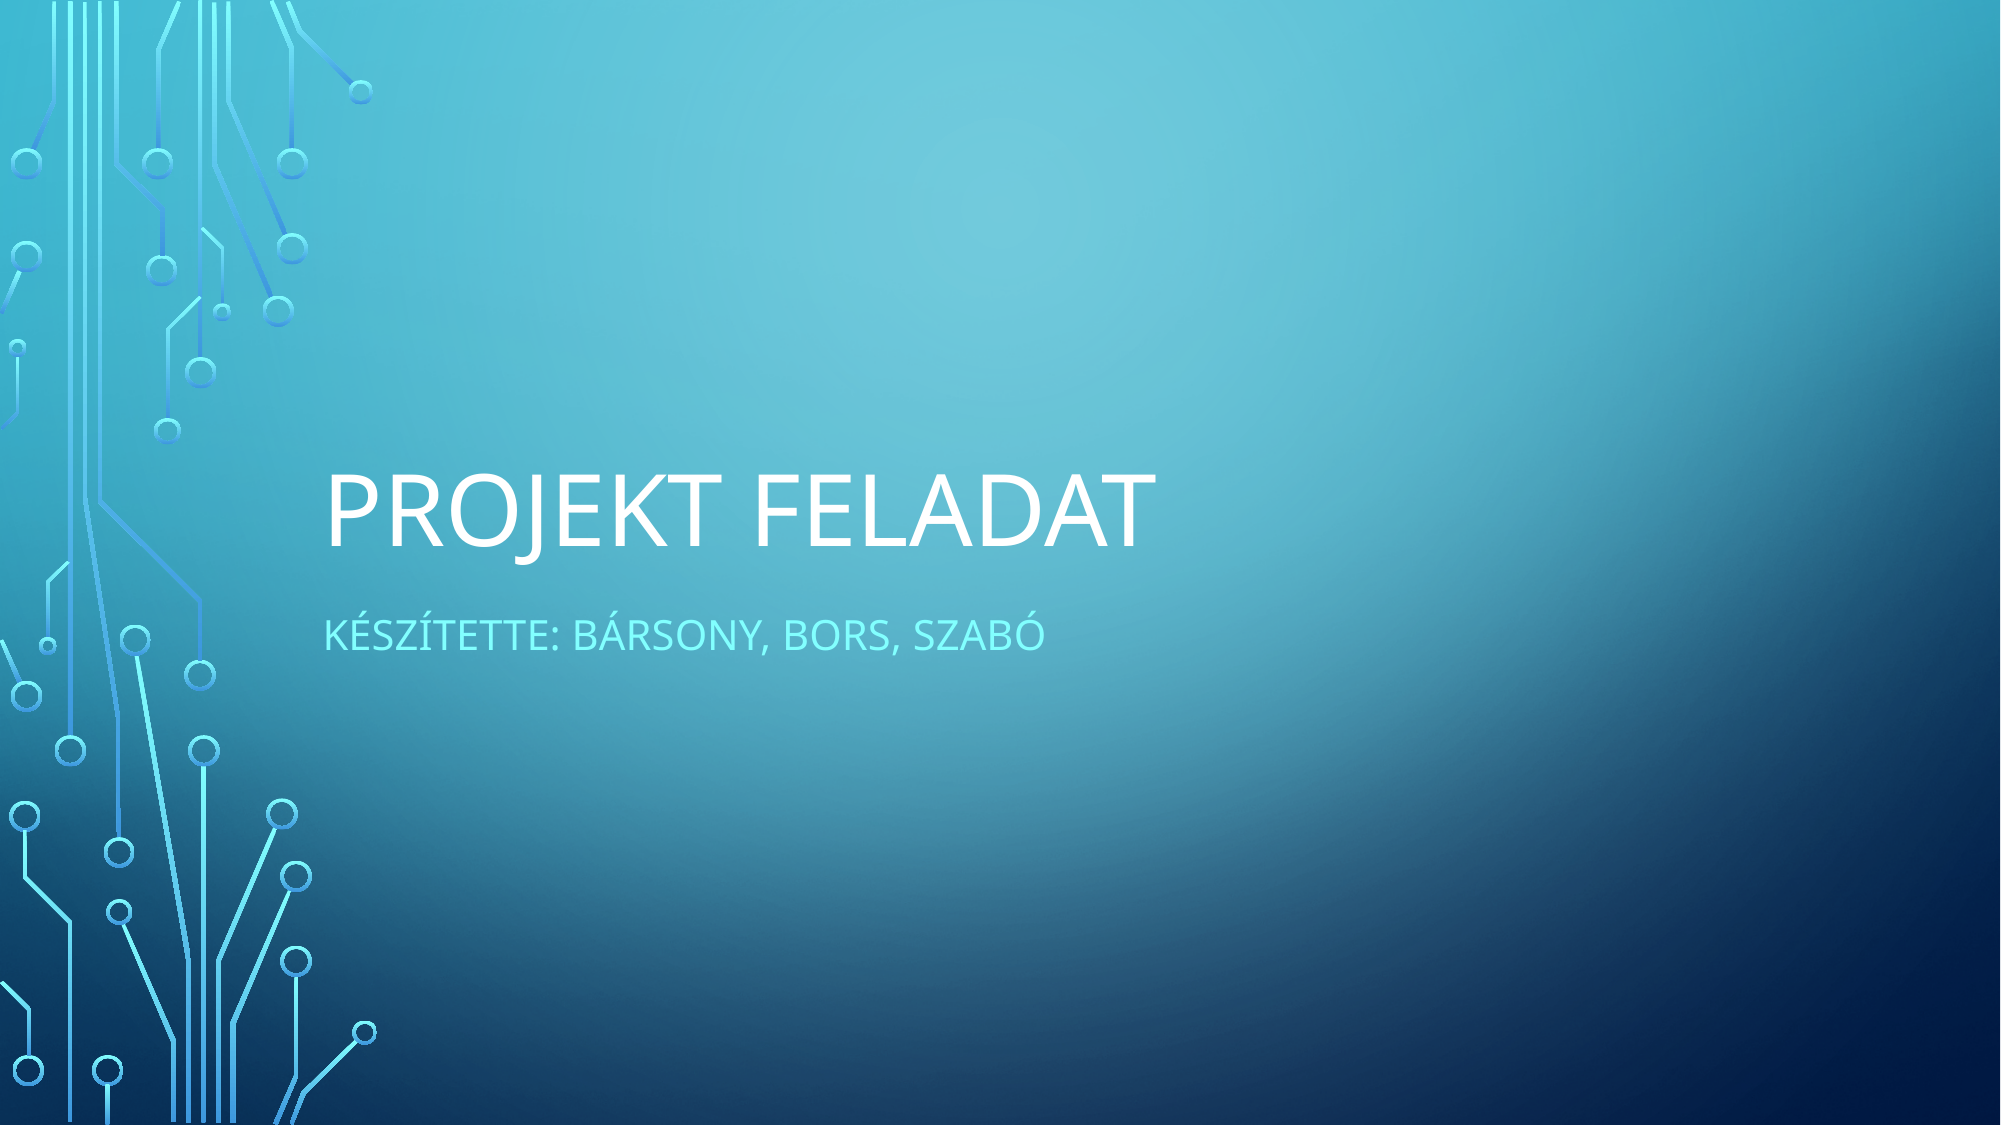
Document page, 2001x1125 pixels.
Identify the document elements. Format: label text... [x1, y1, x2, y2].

subtitle Készítette: Bársony, Bors, Szabó [307, 590, 1750, 863]
title Projekt Feladat [307, 184, 1750, 576]
